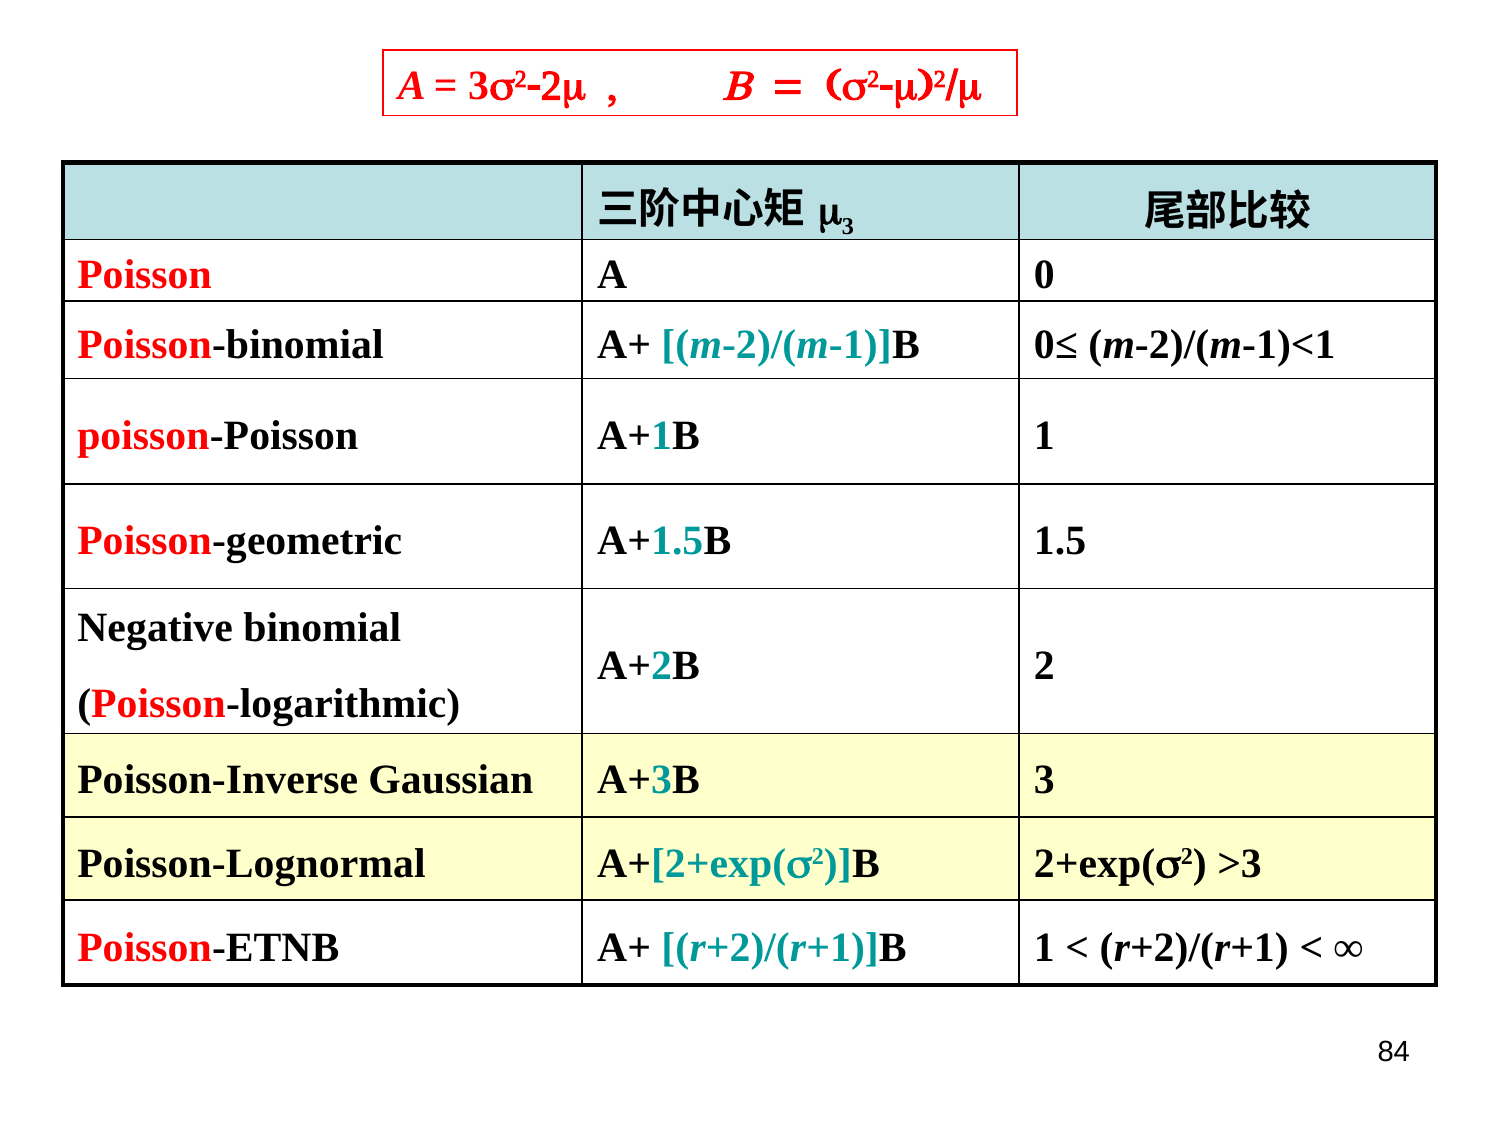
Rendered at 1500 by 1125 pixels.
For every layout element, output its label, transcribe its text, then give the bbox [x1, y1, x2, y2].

table_cell 0≤ (m-2)/(m-1)<1 [1020, 302, 1434, 378]
table_cell A [583, 240, 1018, 300]
table_cell 3 [1020, 734, 1434, 816]
slide_number 84 [1074, 1024, 1425, 1103]
table_cell Poisson [65, 240, 581, 300]
table_cell poisson-Poisson [65, 379, 581, 483]
table_cell Negative binomial (Poisson-logarithmic) [65, 589, 581, 733]
table_cell 1.5 [1020, 485, 1434, 588]
table_cell Poisson-geometric [65, 485, 581, 588]
table_header 尾部比较 [1020, 165, 1434, 239]
table_cell A+1.5B [583, 485, 1018, 588]
table_cell Poisson-binomial [65, 302, 581, 378]
table_cell Poisson-Lognormal [65, 818, 581, 899]
table_cell A+[2+exp(s2)]B [583, 818, 1018, 899]
table_cell 1 < (r+2)/(r+1) < ∞ [1020, 901, 1434, 983]
table_header [65, 165, 581, 239]
table_cell 0 [1020, 240, 1434, 300]
table_cell Poisson-Inverse Gaussian [65, 734, 581, 816]
table_cell 2 [1020, 589, 1434, 733]
table_cell 1 [1020, 379, 1434, 483]
table_header 三阶中心矩m3 [583, 165, 1018, 239]
table_cell Poisson-ETNB [65, 901, 581, 983]
text_box A = 3s2-2m , B = (s2-m)2/m [383, 50, 1018, 116]
table_cell A+ [(r+2)/(r+1)]B [583, 901, 1018, 983]
table_cell A+1B [583, 379, 1018, 483]
table_cell A+ [(m-2)/(m-1)]B [583, 302, 1018, 378]
table_cell A+2B [583, 589, 1018, 733]
table_cell A+3B [583, 734, 1018, 816]
table_cell 2+exp(s2) >3 [1020, 818, 1434, 899]
